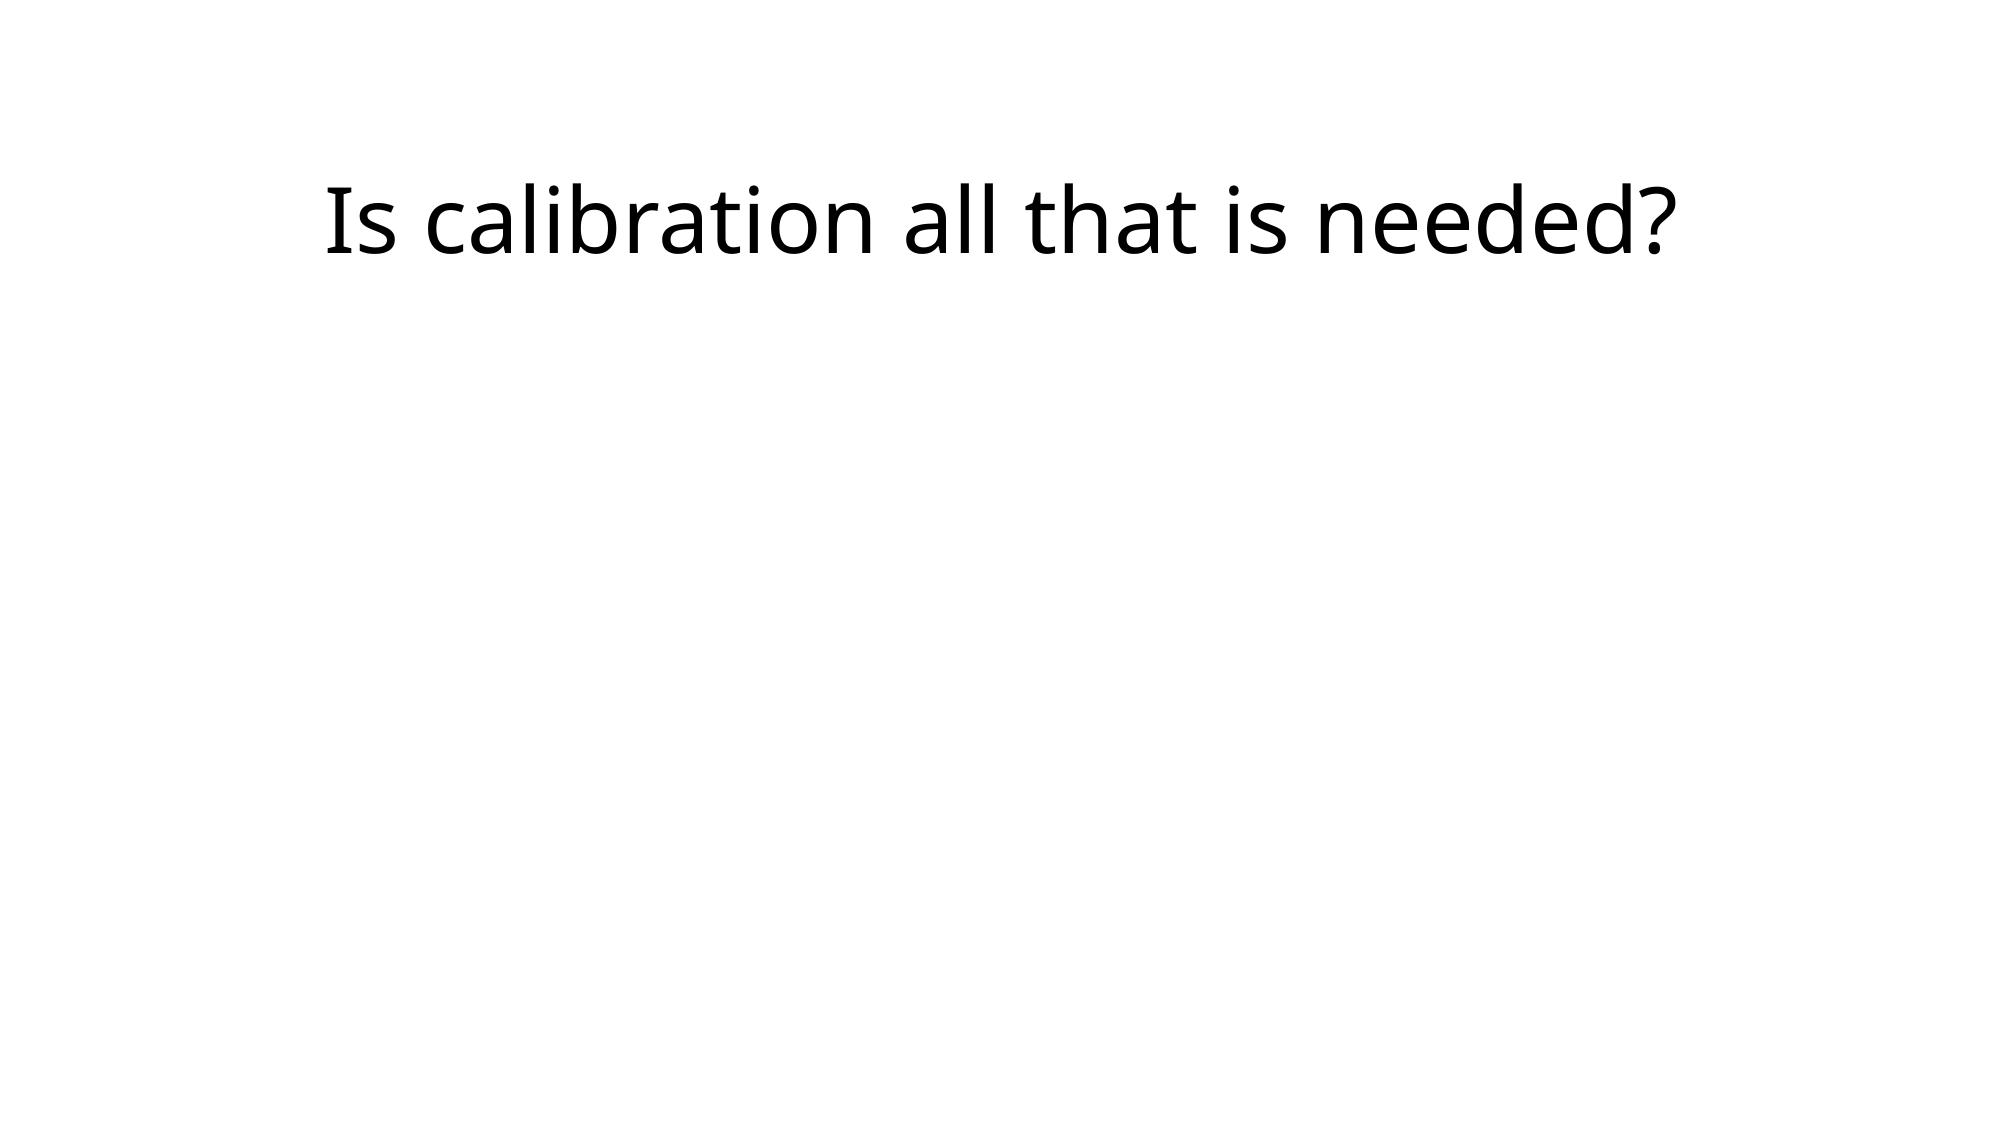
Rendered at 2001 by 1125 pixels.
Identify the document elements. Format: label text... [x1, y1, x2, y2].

text_box Is calibration all that is needed? [2, 115, 2000, 333]
